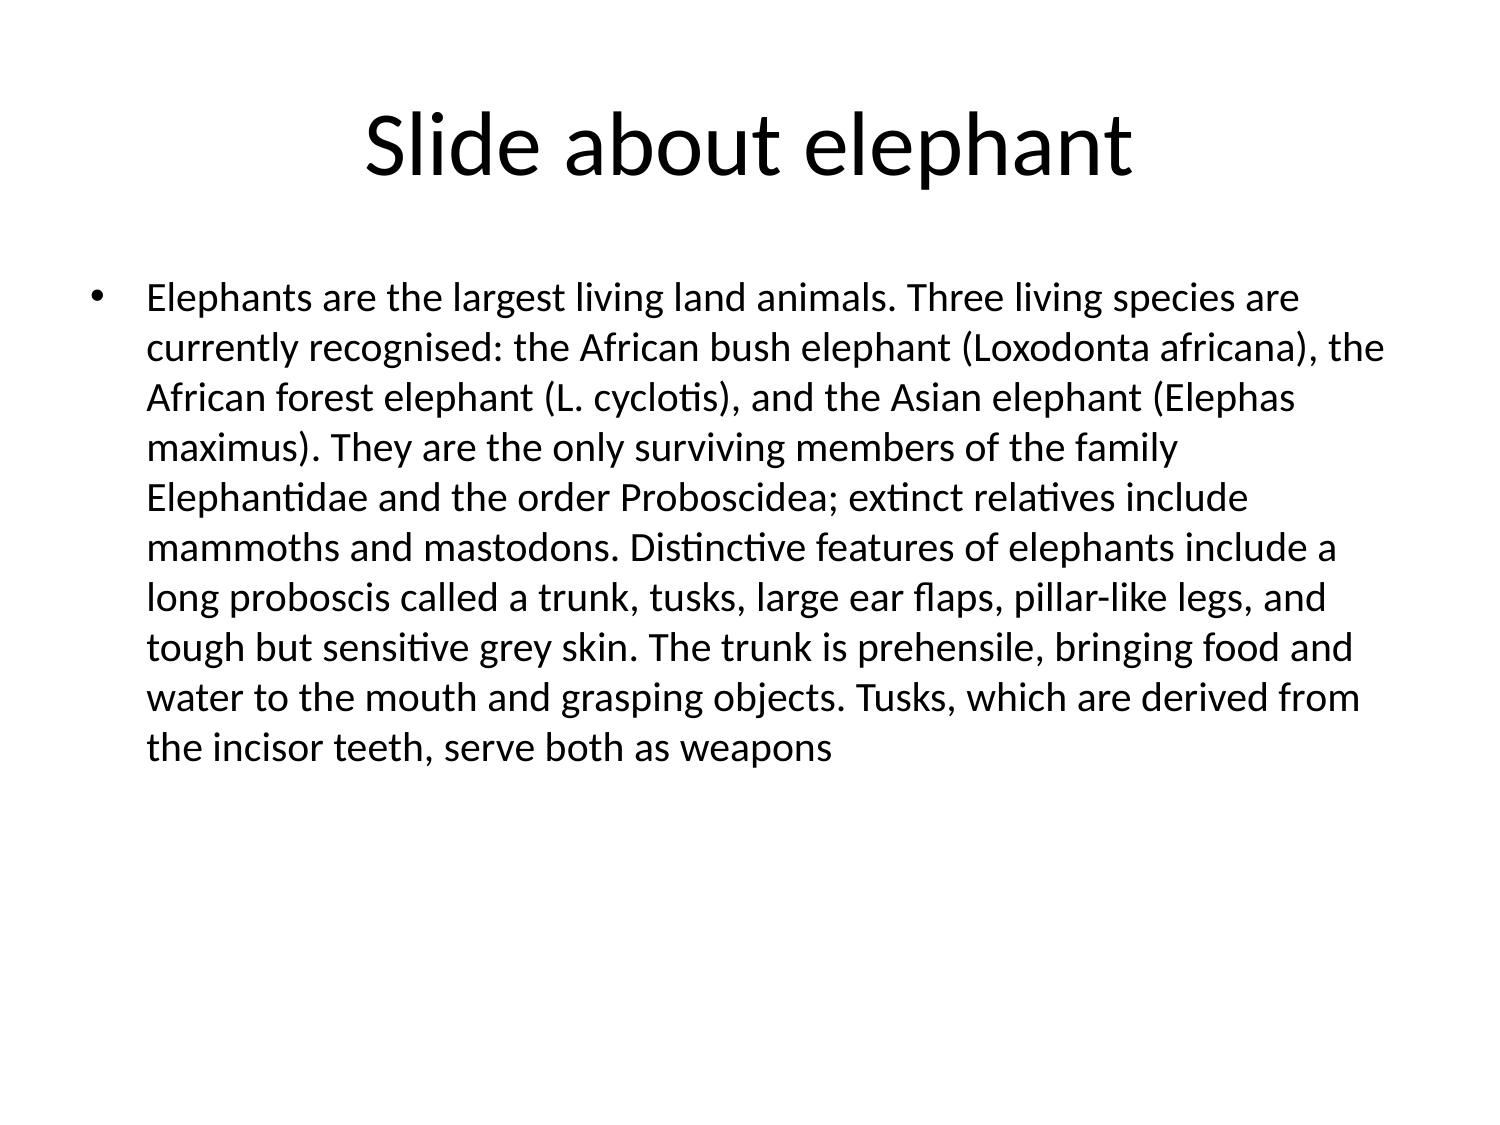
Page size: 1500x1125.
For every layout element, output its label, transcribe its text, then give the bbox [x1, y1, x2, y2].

title Slide about elephant [75, 45, 1425, 233]
list Elephants are the largest living land animals. Three living species are currently recognised: the African bush elephant (Loxodonta africana), the African forest elephant (L. cyclotis), and the Asian elephant (Elephas maximus). They are the only surviving members of the family Elephantidae and the order Proboscidea; extinct relatives include mammoths and mastodons. Distinctive features of elephants include a long proboscis called a trunk, tusks, large ear flaps, pillar-like legs, and tough but sensitive grey skin. The trunk is prehensile, bringing food and water to the mouth and grasping objects. Tusks, which are derived from the incisor teeth, serve both as weapons [75, 262, 1425, 1005]
